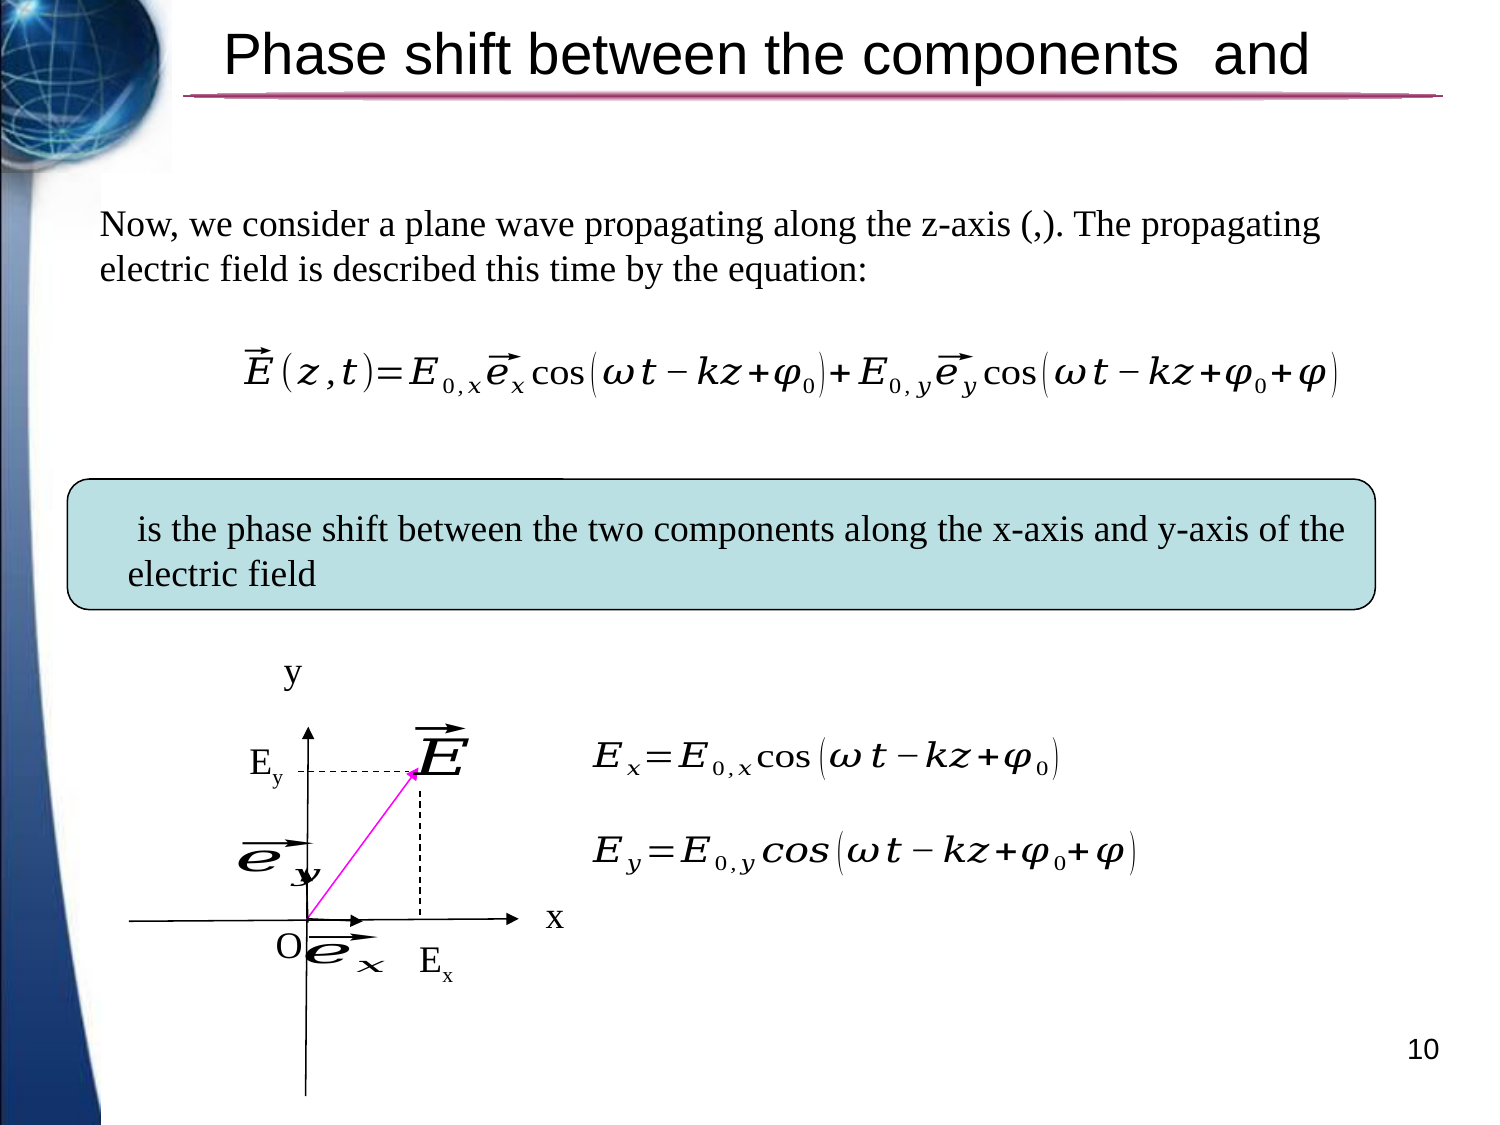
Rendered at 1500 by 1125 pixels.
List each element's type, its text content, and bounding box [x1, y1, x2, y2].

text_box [305, 726, 309, 766]
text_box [306, 767, 419, 920]
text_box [305, 868, 309, 923]
text_box O [260, 930, 300, 974]
text_box Ey [234, 729, 299, 796]
picture [0, 0, 172, 1125]
text_box O [313, 963, 318, 974]
slide_number 10 [1104, 1022, 1455, 1092]
text_box [67, 478, 1376, 610]
text_box x [530, 883, 580, 944]
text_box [312, 918, 363, 922]
text_box O [260, 913, 299, 917]
text_box y [268, 638, 318, 698]
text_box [305, 931, 309, 1097]
text_box Ex [404, 930, 469, 994]
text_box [128, 918, 300, 922]
text_box O [313, 938, 318, 947]
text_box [424, 918, 520, 922]
